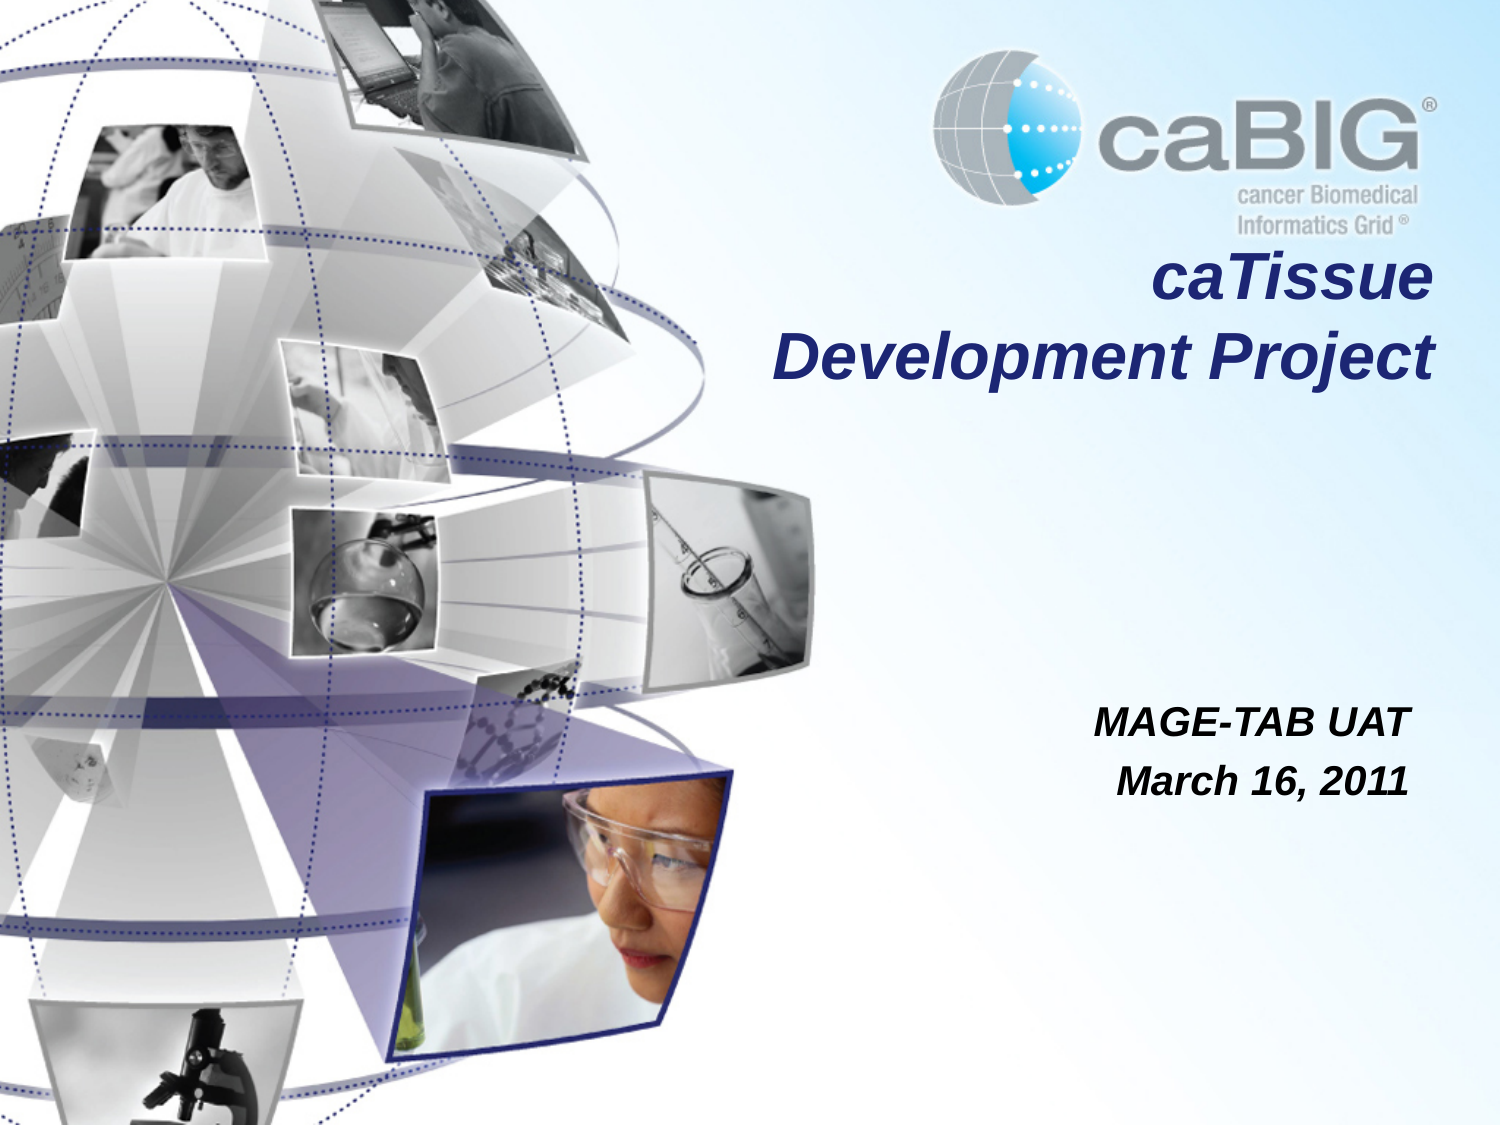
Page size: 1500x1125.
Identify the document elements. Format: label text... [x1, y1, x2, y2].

subtitle MAGE-TAB UAT March 16, 2011 [899, 687, 1426, 813]
picture [0, 0, 1500, 1125]
title caTissue Development Project [724, 224, 1451, 488]
